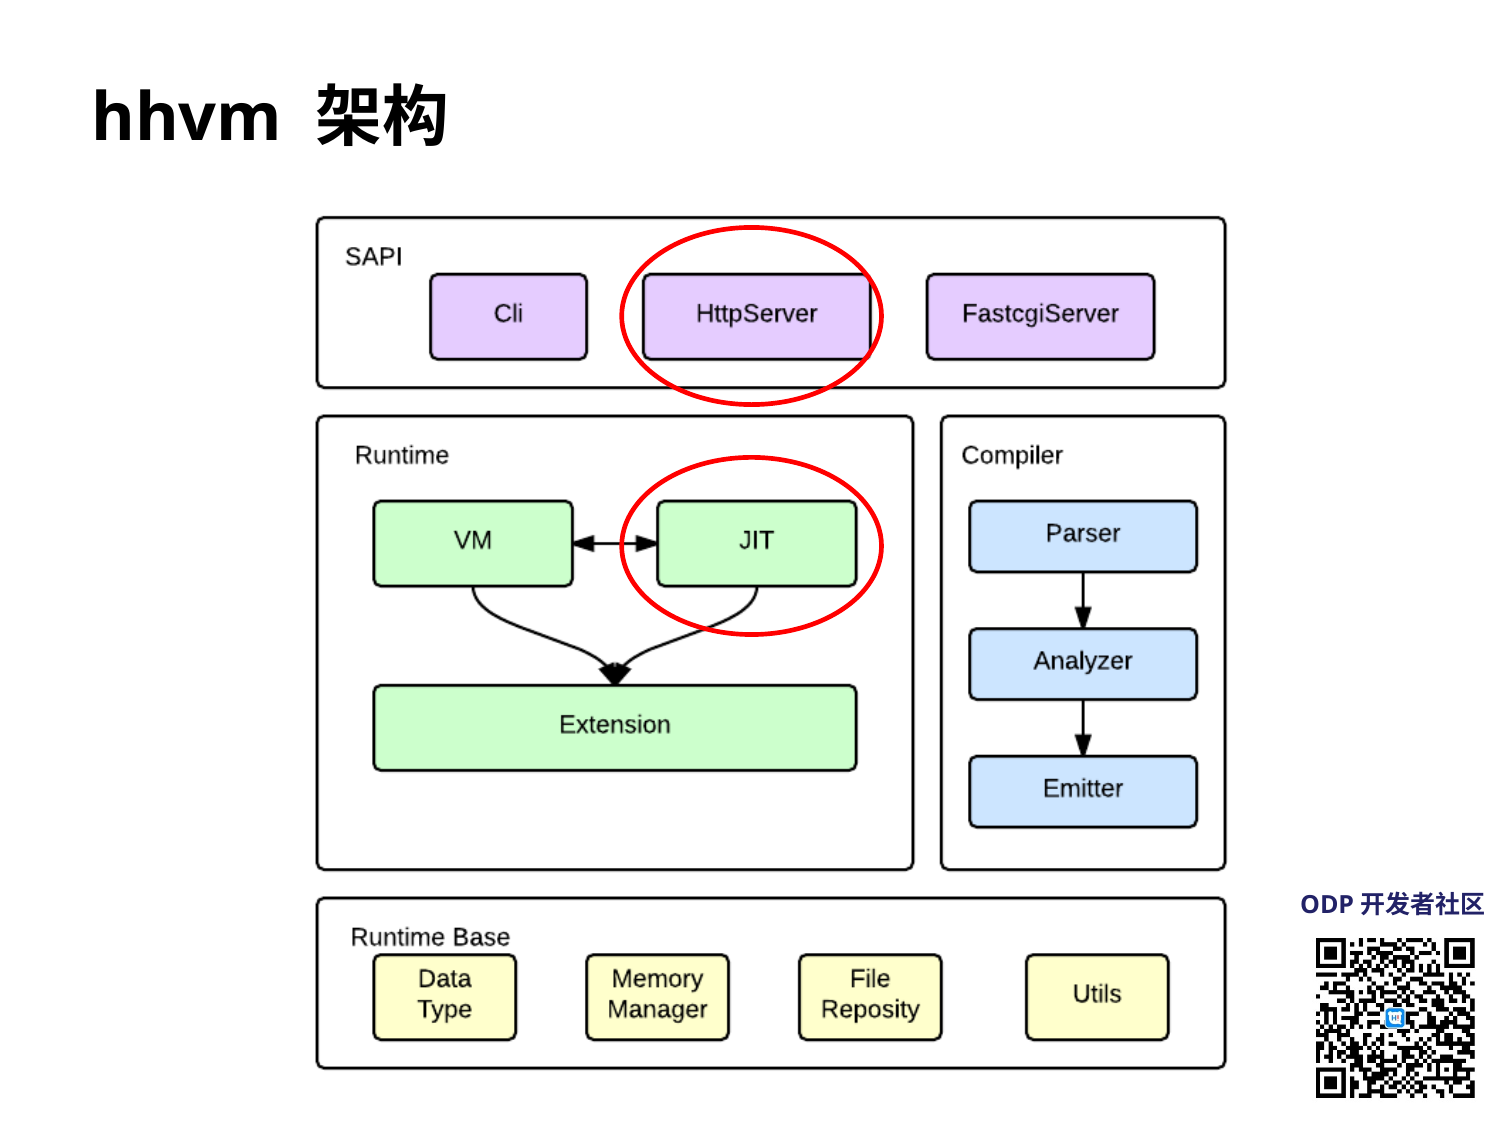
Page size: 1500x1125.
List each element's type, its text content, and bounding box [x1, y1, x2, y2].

title hhvm 架构 [76, 66, 1427, 254]
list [147, 160, 1282, 1125]
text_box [1285, 881, 1500, 1107]
